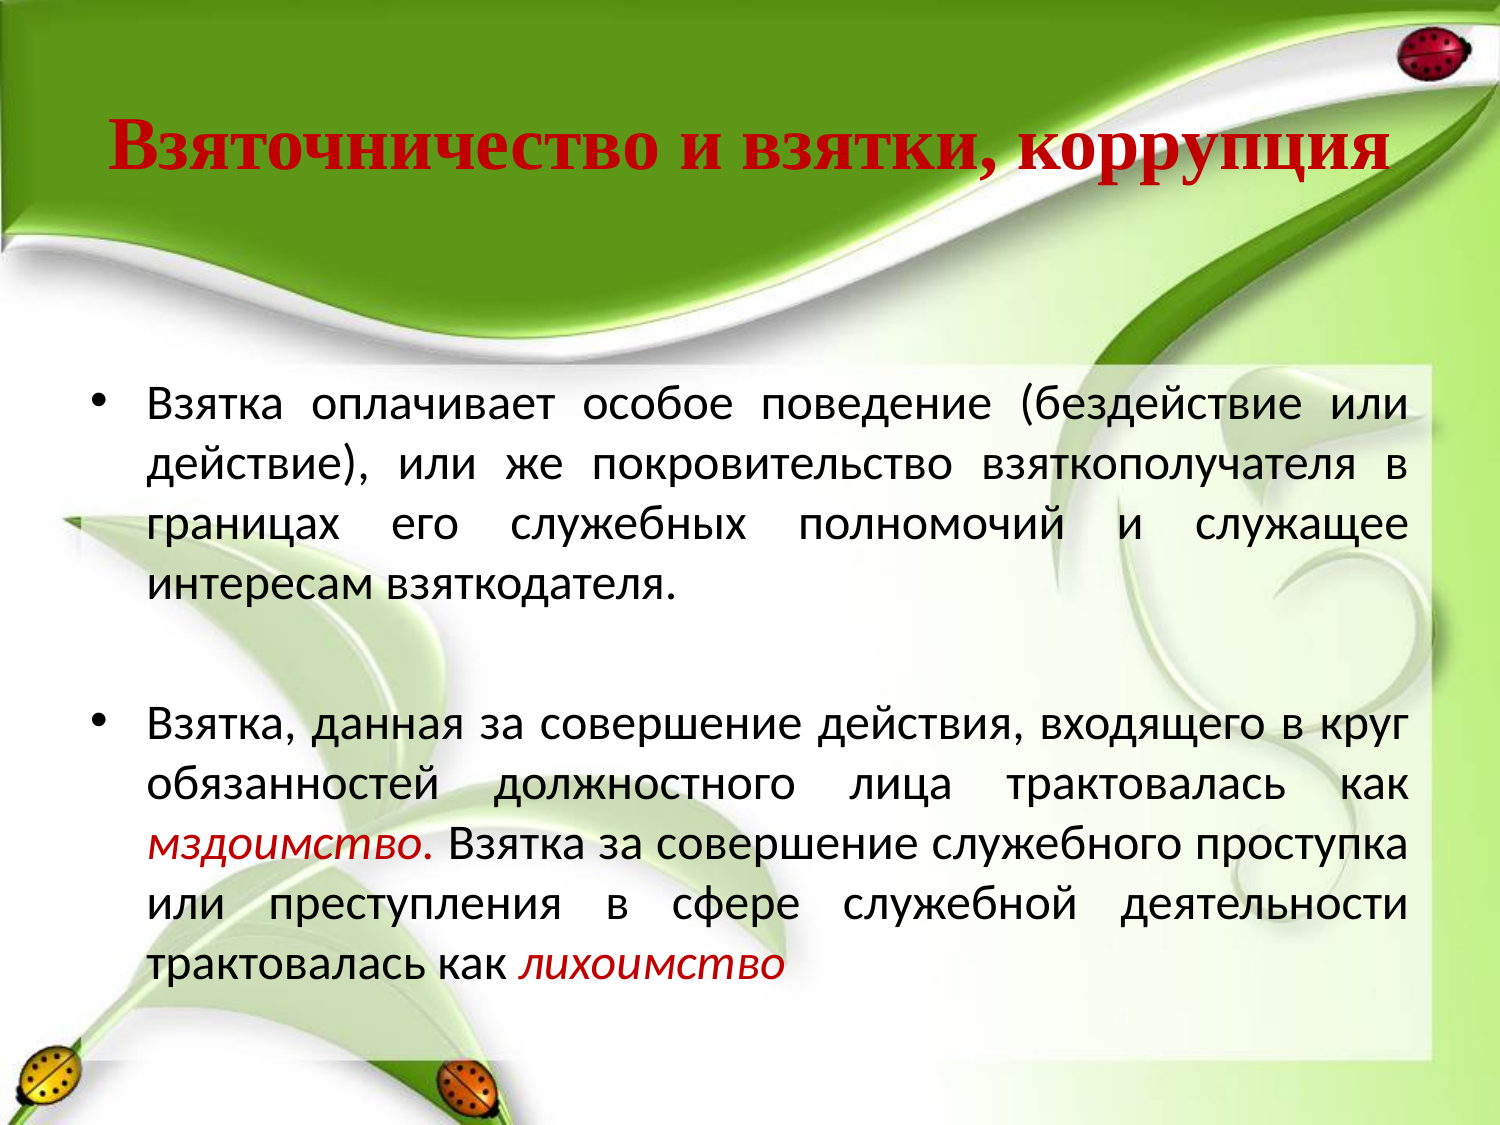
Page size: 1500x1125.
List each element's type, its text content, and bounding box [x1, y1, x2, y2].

picture [0, 0, 1500, 1125]
list Взятка оплачивает особое поведение (бездействие или действие), или же покровительство взяткополучателя в границах его служебных полномочий и служащее интересам взяткодателя. Взятка, данная за совершение действия, входящего в круг обязанностей должностного лица трактовалась как мздоимство. Взятка за совершение служебного проступка или преступления в сфере служебной деятельности трактовалась как лихоимство [75, 361, 1425, 1047]
title Взяточничество и взятки, коррупция [75, 45, 1425, 233]
